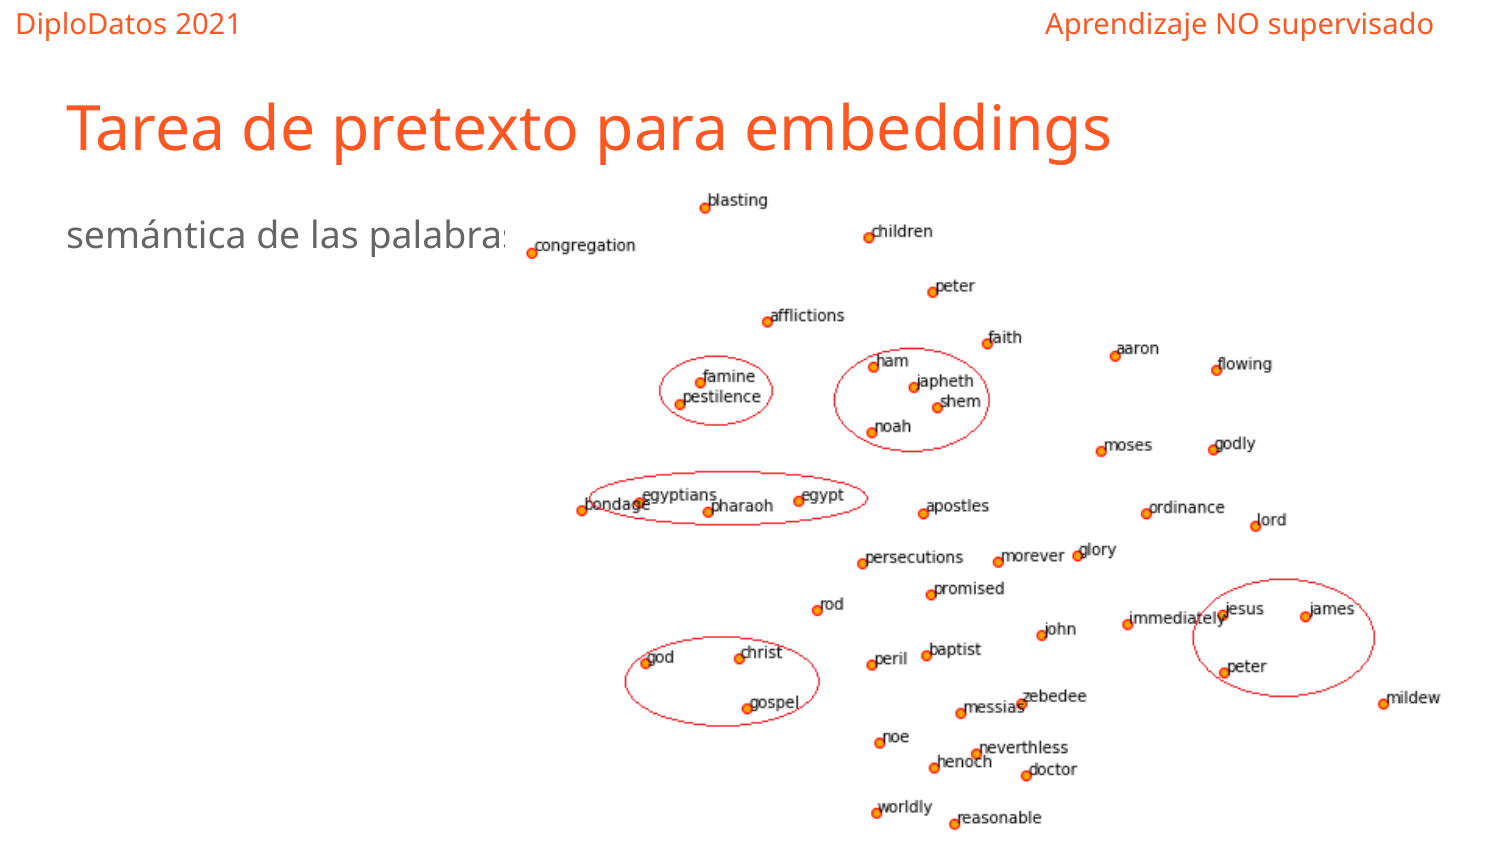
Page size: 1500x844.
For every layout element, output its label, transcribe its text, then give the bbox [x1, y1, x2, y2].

picture [504, 177, 1449, 844]
text_box Tarea de pretexto para embeddings [51, 72, 1449, 167]
text_box semántica de las palabras [51, 189, 499, 750]
